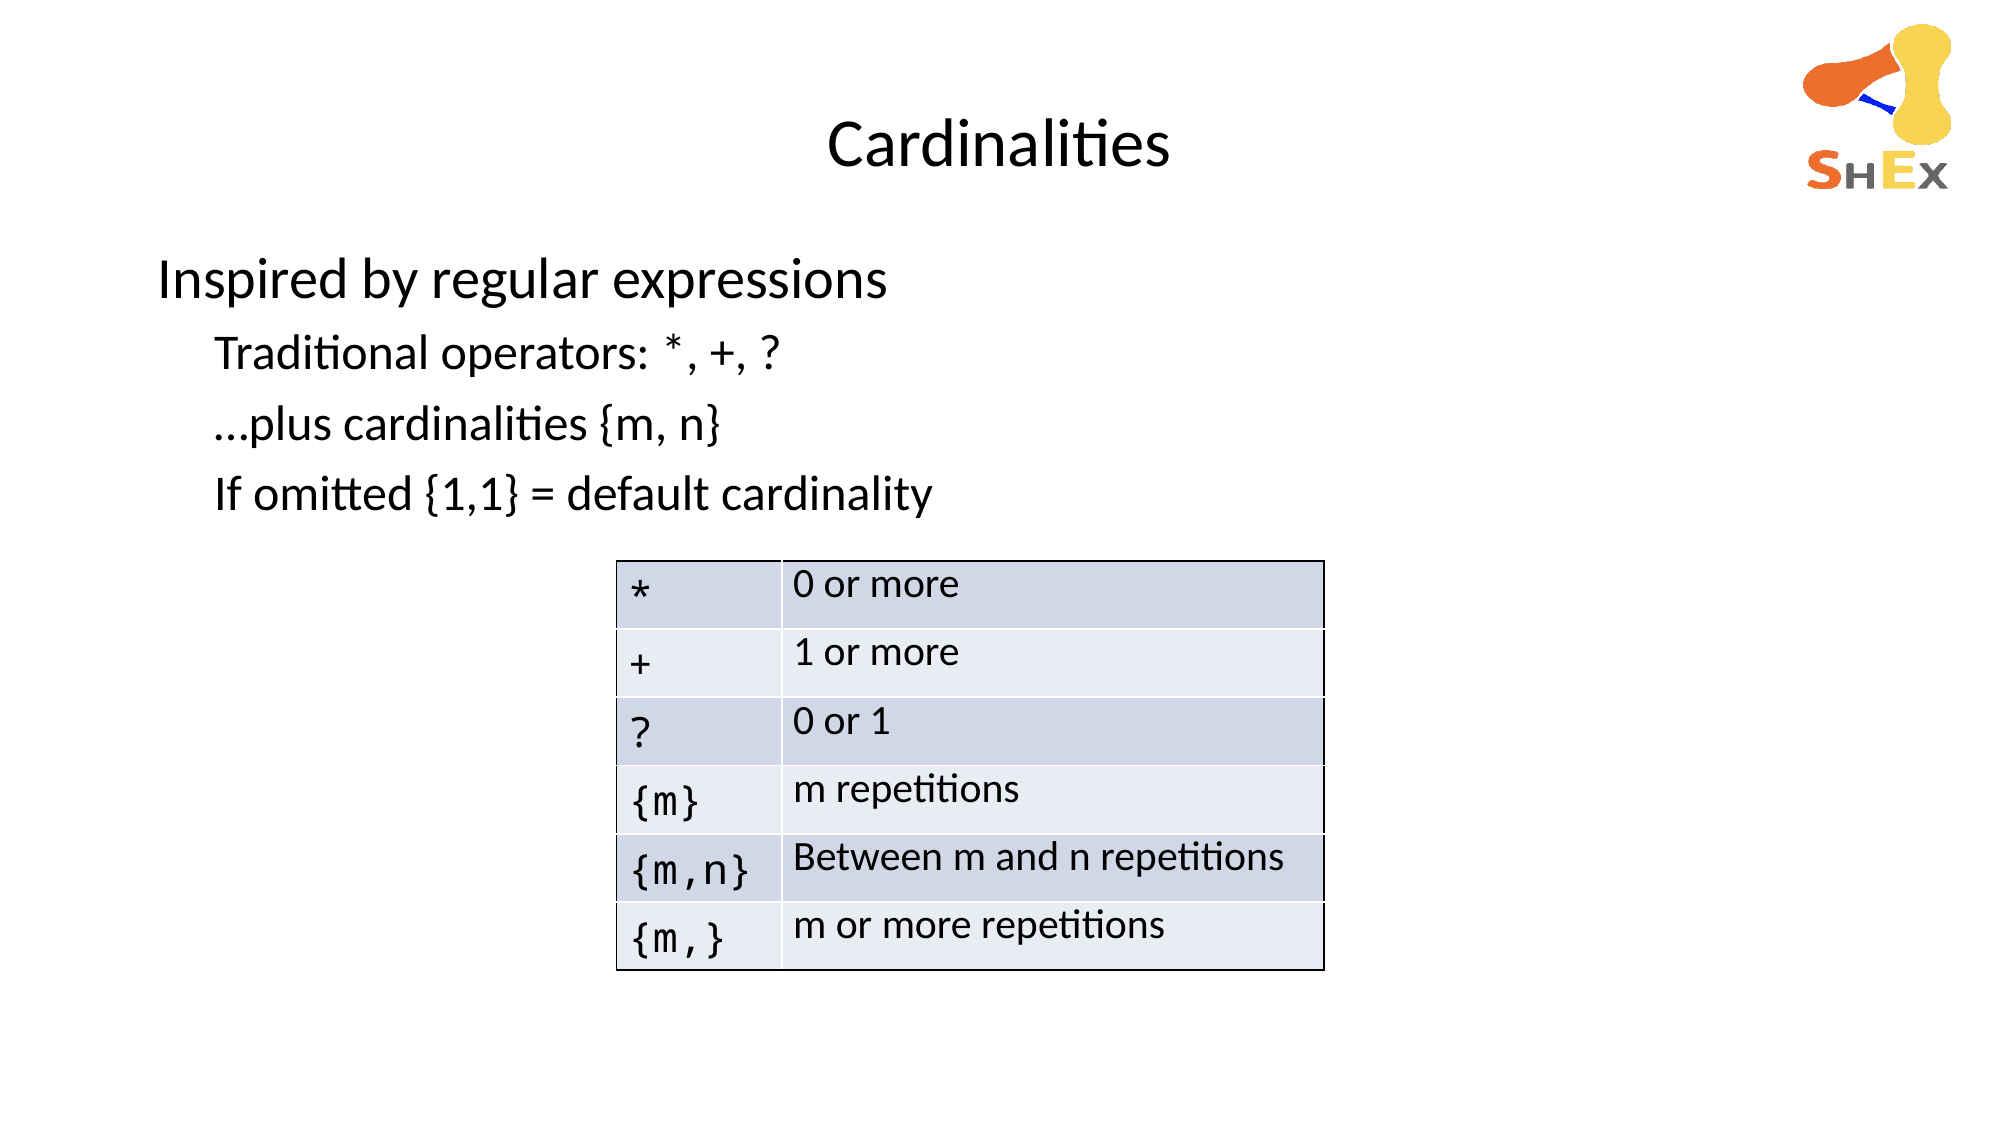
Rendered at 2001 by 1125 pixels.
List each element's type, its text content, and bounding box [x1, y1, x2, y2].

table_cell + [617, 630, 781, 696]
table_cell {m,n} [617, 835, 781, 901]
table_cell 0 or 1 [783, 698, 1323, 765]
table_header * [617, 562, 781, 628]
table_cell m or more repetitions [783, 903, 1323, 969]
table_header 0 or more [783, 562, 1323, 628]
table_cell Between m and n repetitions [783, 835, 1323, 901]
table_cell {m} [617, 766, 781, 833]
table_cell ? [617, 698, 781, 765]
table_cell m repetitions [783, 766, 1323, 833]
list Inspired by regular expressions Traditional operators: *, +, ? …plus cardinalities {m, n} If omitted {1,1} = default cardinality [142, 232, 1300, 434]
table_cell 1 or more [783, 630, 1323, 696]
title Cardinalities [99, 45, 1900, 233]
picture [1803, 24, 1951, 189]
table_cell {m,} [617, 903, 781, 969]
